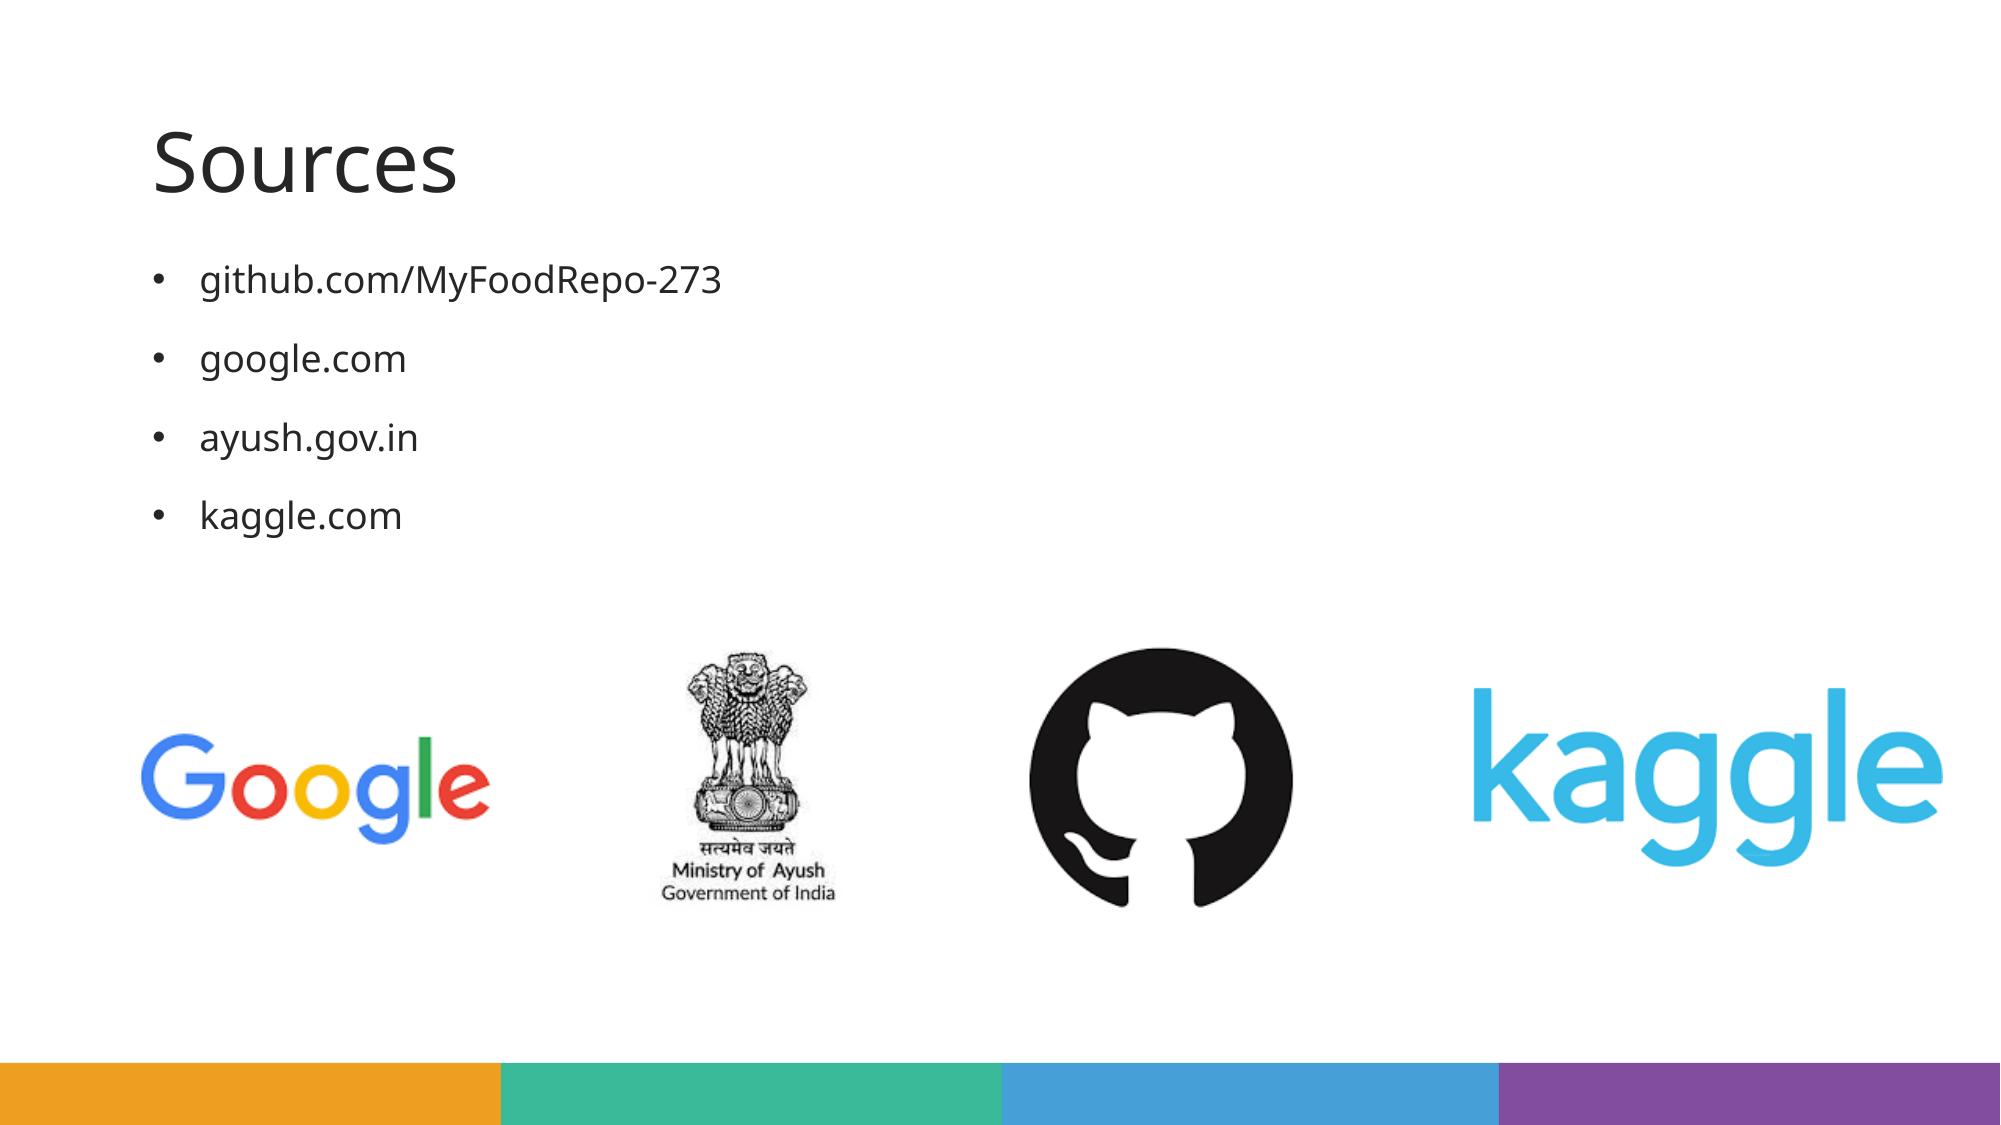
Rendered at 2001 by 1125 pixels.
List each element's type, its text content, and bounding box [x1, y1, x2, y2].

title Sources [137, 86, 1275, 244]
list github.com/MyFoodRepo-273 google.com ayush.gov.in kaggle.com [137, 244, 1275, 669]
picture [57, 600, 925, 953]
picture [1473, 687, 1943, 868]
picture [986, 602, 1337, 953]
